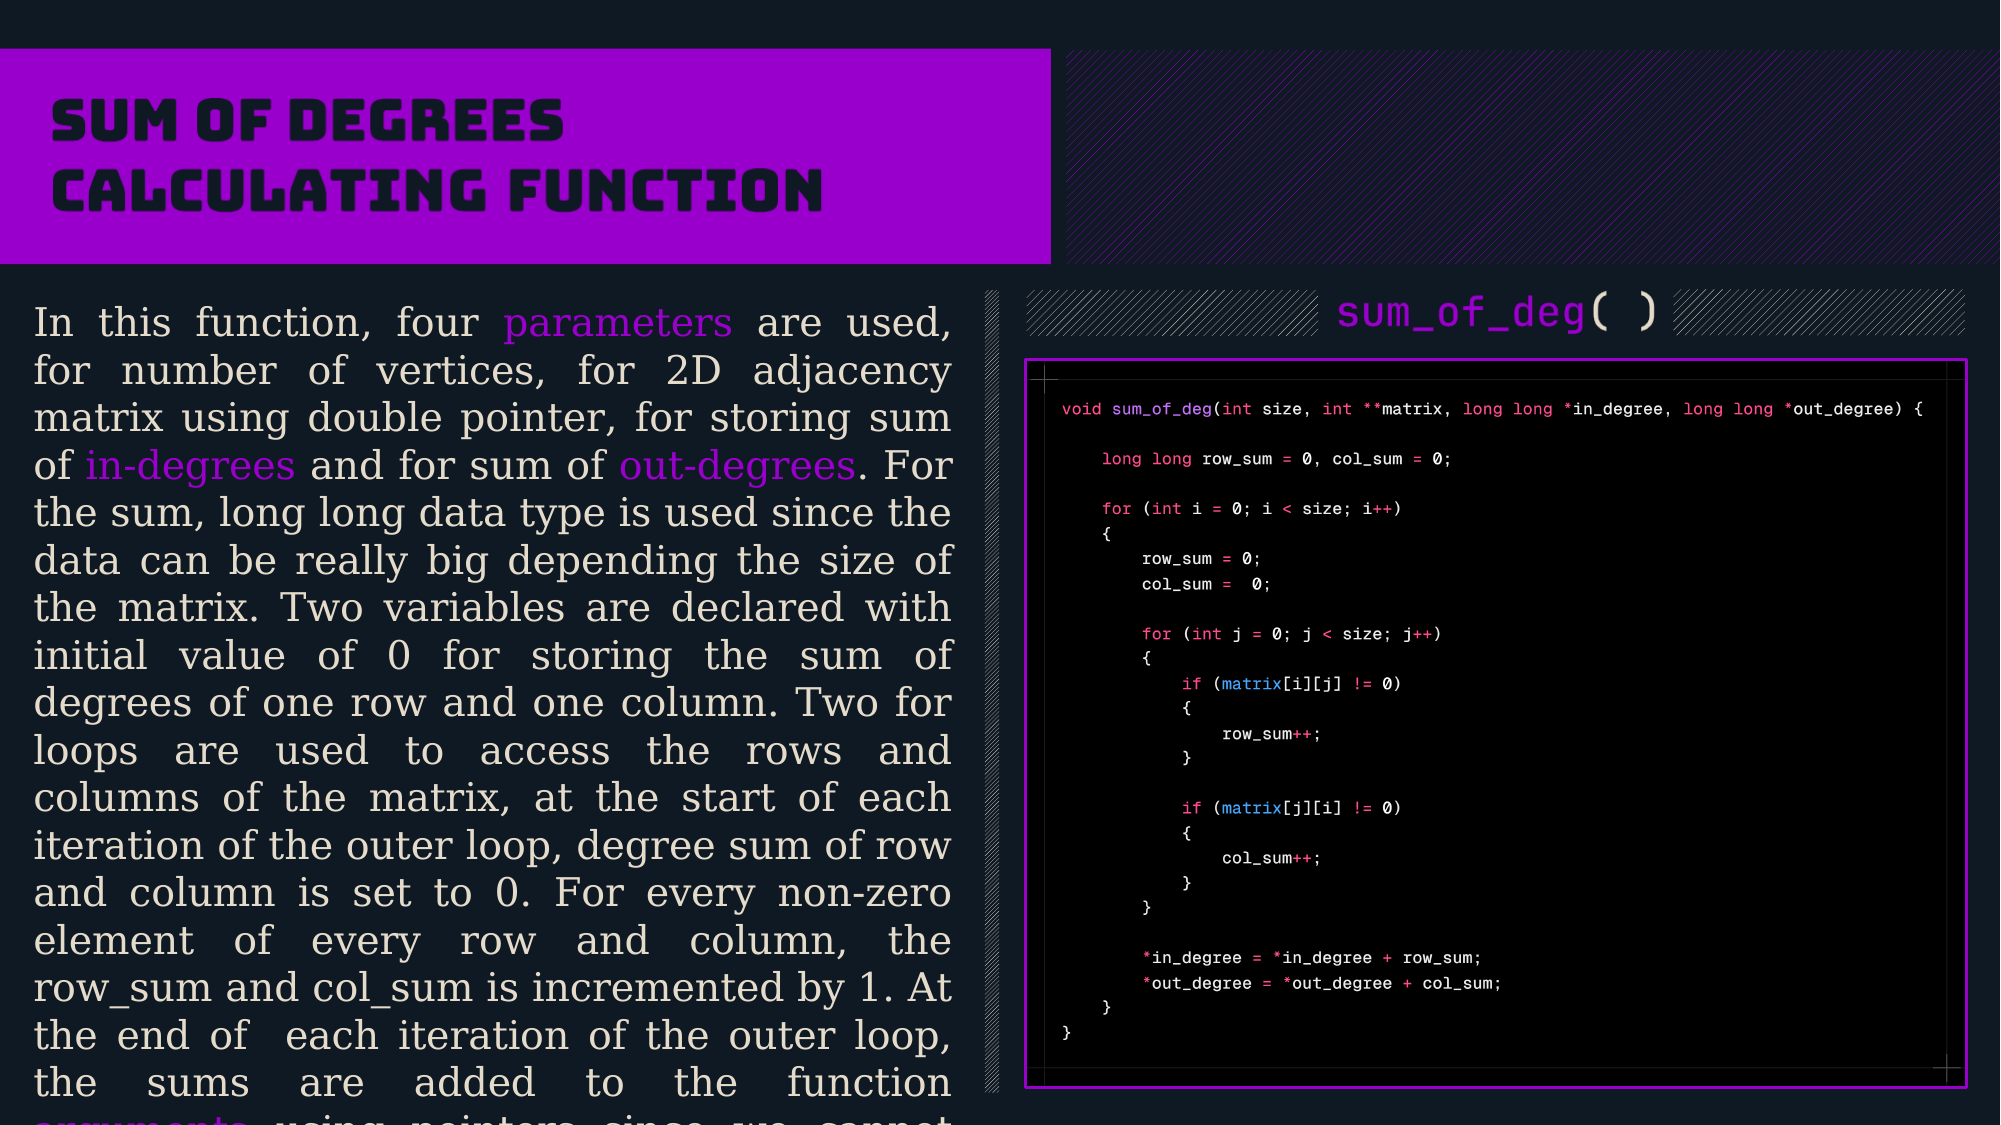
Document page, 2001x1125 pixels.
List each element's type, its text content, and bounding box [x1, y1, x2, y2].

text_box [1687, 288, 1966, 336]
text_box [1026, 289, 1310, 337]
text_box [0, 48, 1052, 265]
text_box [1065, 49, 2000, 265]
text_box In this function, four parameters are used, for number of vertices, for 2D adjacency matrix using double pointer, for storing sum of in-degrees and for sum of out-degrees. For the sum, long long data type is used since the data can be really big depending the size of the matrix. Two variables are declared with initial value of 0 for storing the sum of degrees of one row and one column. Two for loops are used to access the rows and columns of the matrix, at the start of each iteration of the outer loop, degree sum of row and column is set to 0. For every non-zero element of every row and column, the row_sum and col_sum is incremented by 1. At the end of each iteration of the outer loop, the sums are added to the function arguments using pointers since we cannot return more than one value. [18, 289, 968, 1125]
picture [14, 77, 861, 272]
text_box [984, 289, 1000, 1094]
picture [1026, 275, 1965, 1086]
